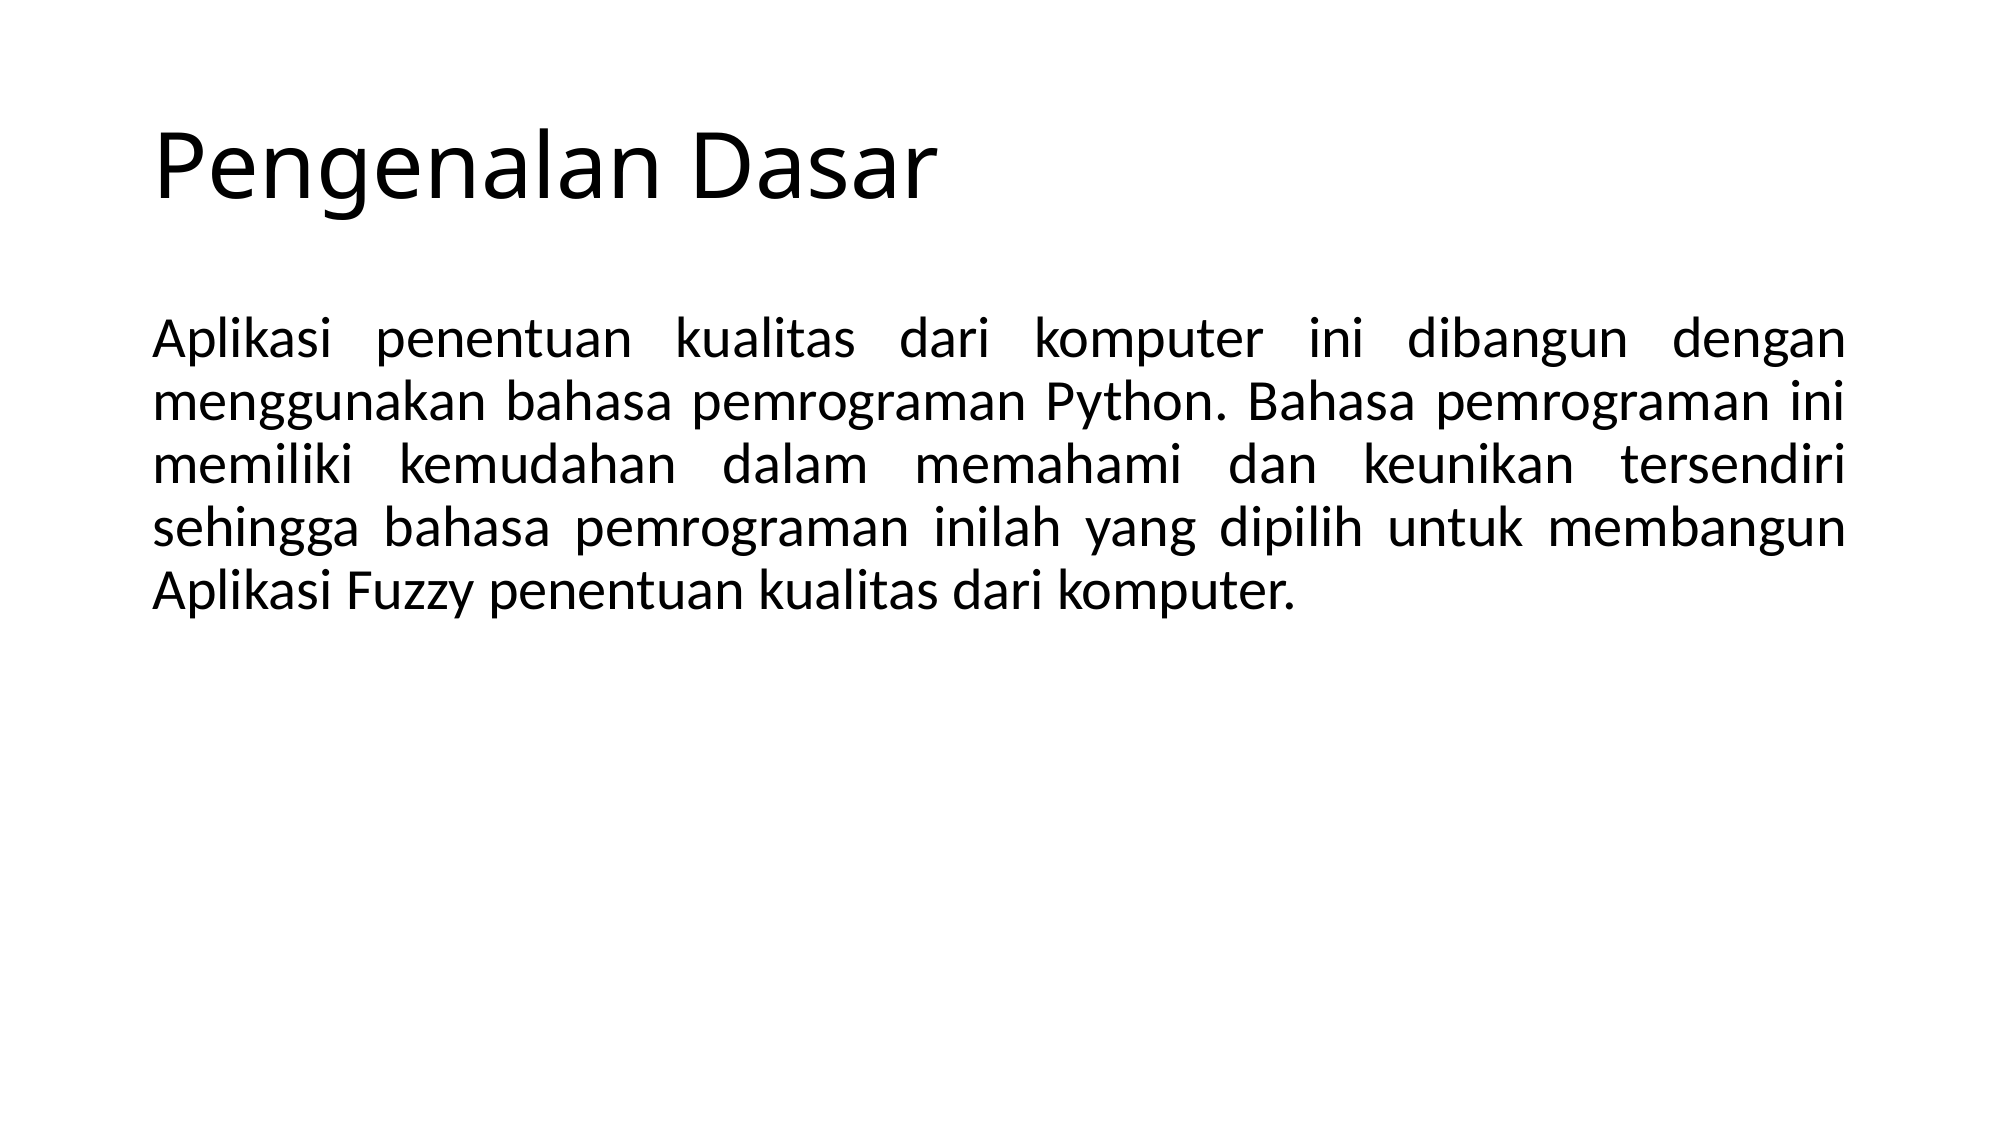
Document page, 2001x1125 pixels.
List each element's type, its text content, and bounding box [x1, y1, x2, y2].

list Aplikasi penentuan kualitas dari komputer ini dibangun dengan menggunakan bahasa pemrograman Python. Bahasa pemrograman ini memiliki kemudahan dalam memahami dan keunikan tersendiri sehingga bahasa pemrograman inilah yang dipilih untuk membangun Aplikasi Fuzzy penentuan kualitas dari komputer. [137, 299, 1863, 1014]
title Pengenalan Dasar [137, 59, 1863, 278]
